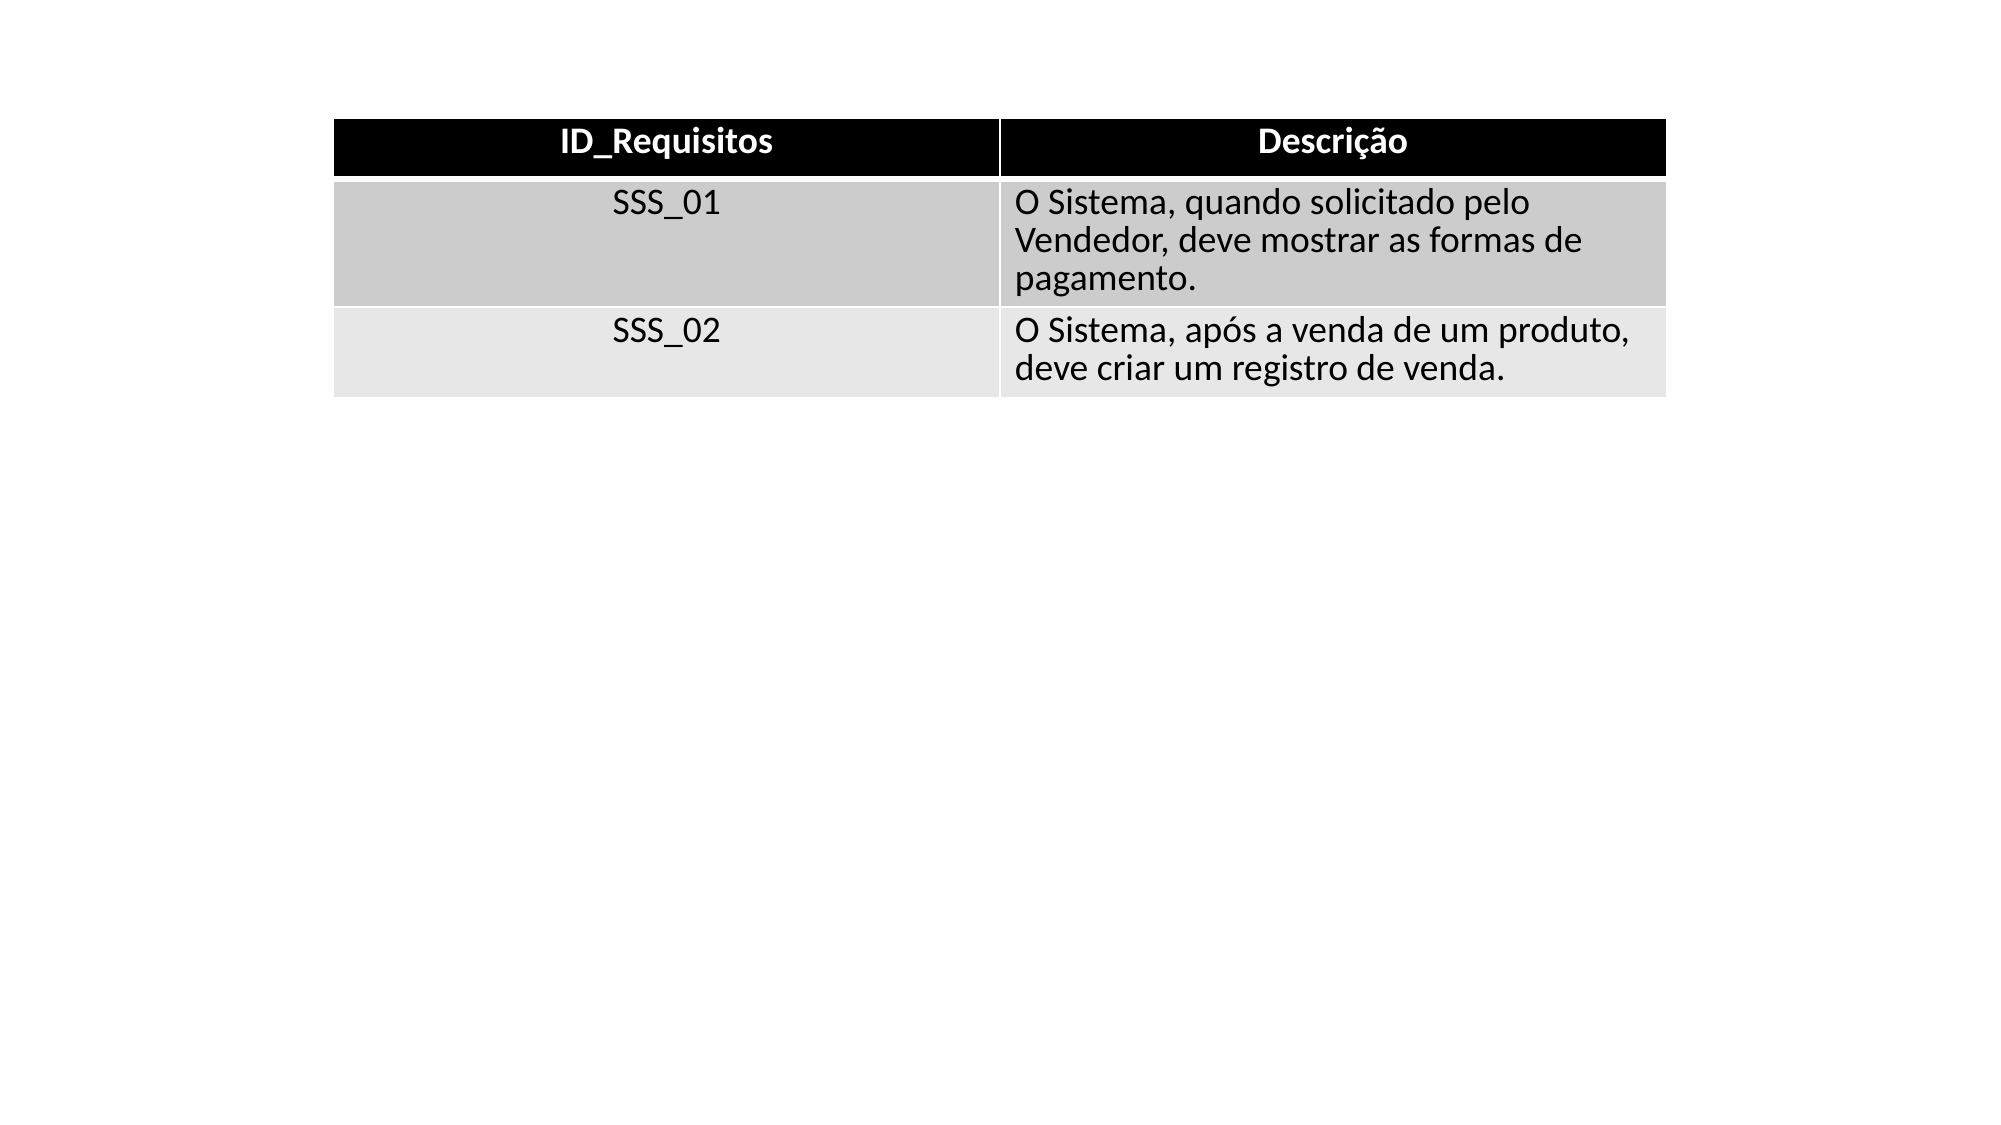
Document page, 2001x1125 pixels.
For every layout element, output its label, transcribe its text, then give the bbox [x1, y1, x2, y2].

table_cell O Sistema, após a venda de um produto, deve criar um registro de venda. [1001, 308, 1666, 397]
table_cell O Sistema, quando solicitado pelo Vendedor, deve mostrar as formas de pagamento. [1001, 182, 1666, 306]
table_header Descrição [1001, 119, 1666, 176]
table_cell SSS_01 [334, 182, 999, 306]
table_header ID_Requisitos [334, 119, 999, 176]
table_cell SSS_02 [334, 308, 999, 397]
